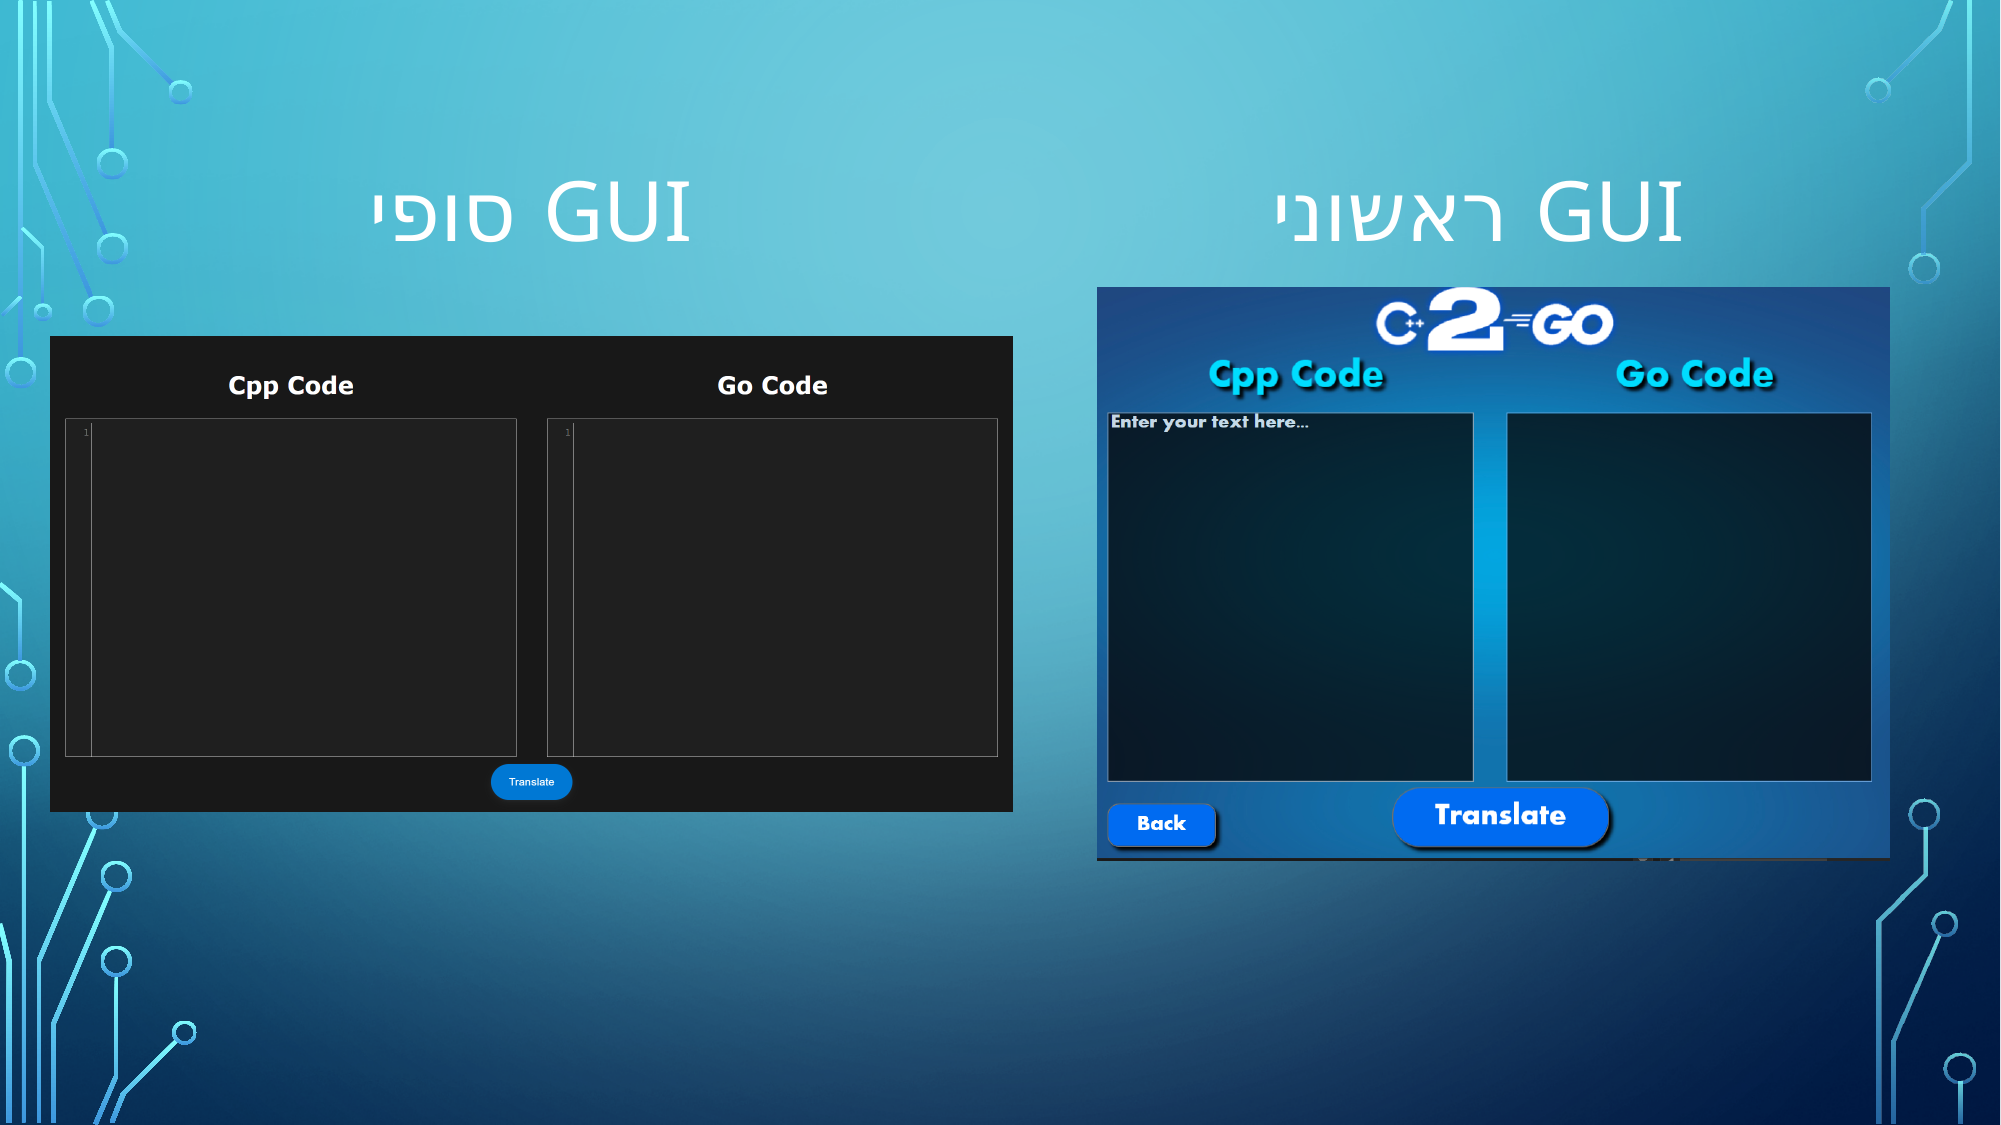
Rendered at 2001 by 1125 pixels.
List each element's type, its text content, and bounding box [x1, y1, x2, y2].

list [49, 335, 1013, 813]
list GUI סופי [149, 132, 913, 268]
list GUI ראשוני [1097, 132, 1860, 268]
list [1097, 286, 1891, 861]
